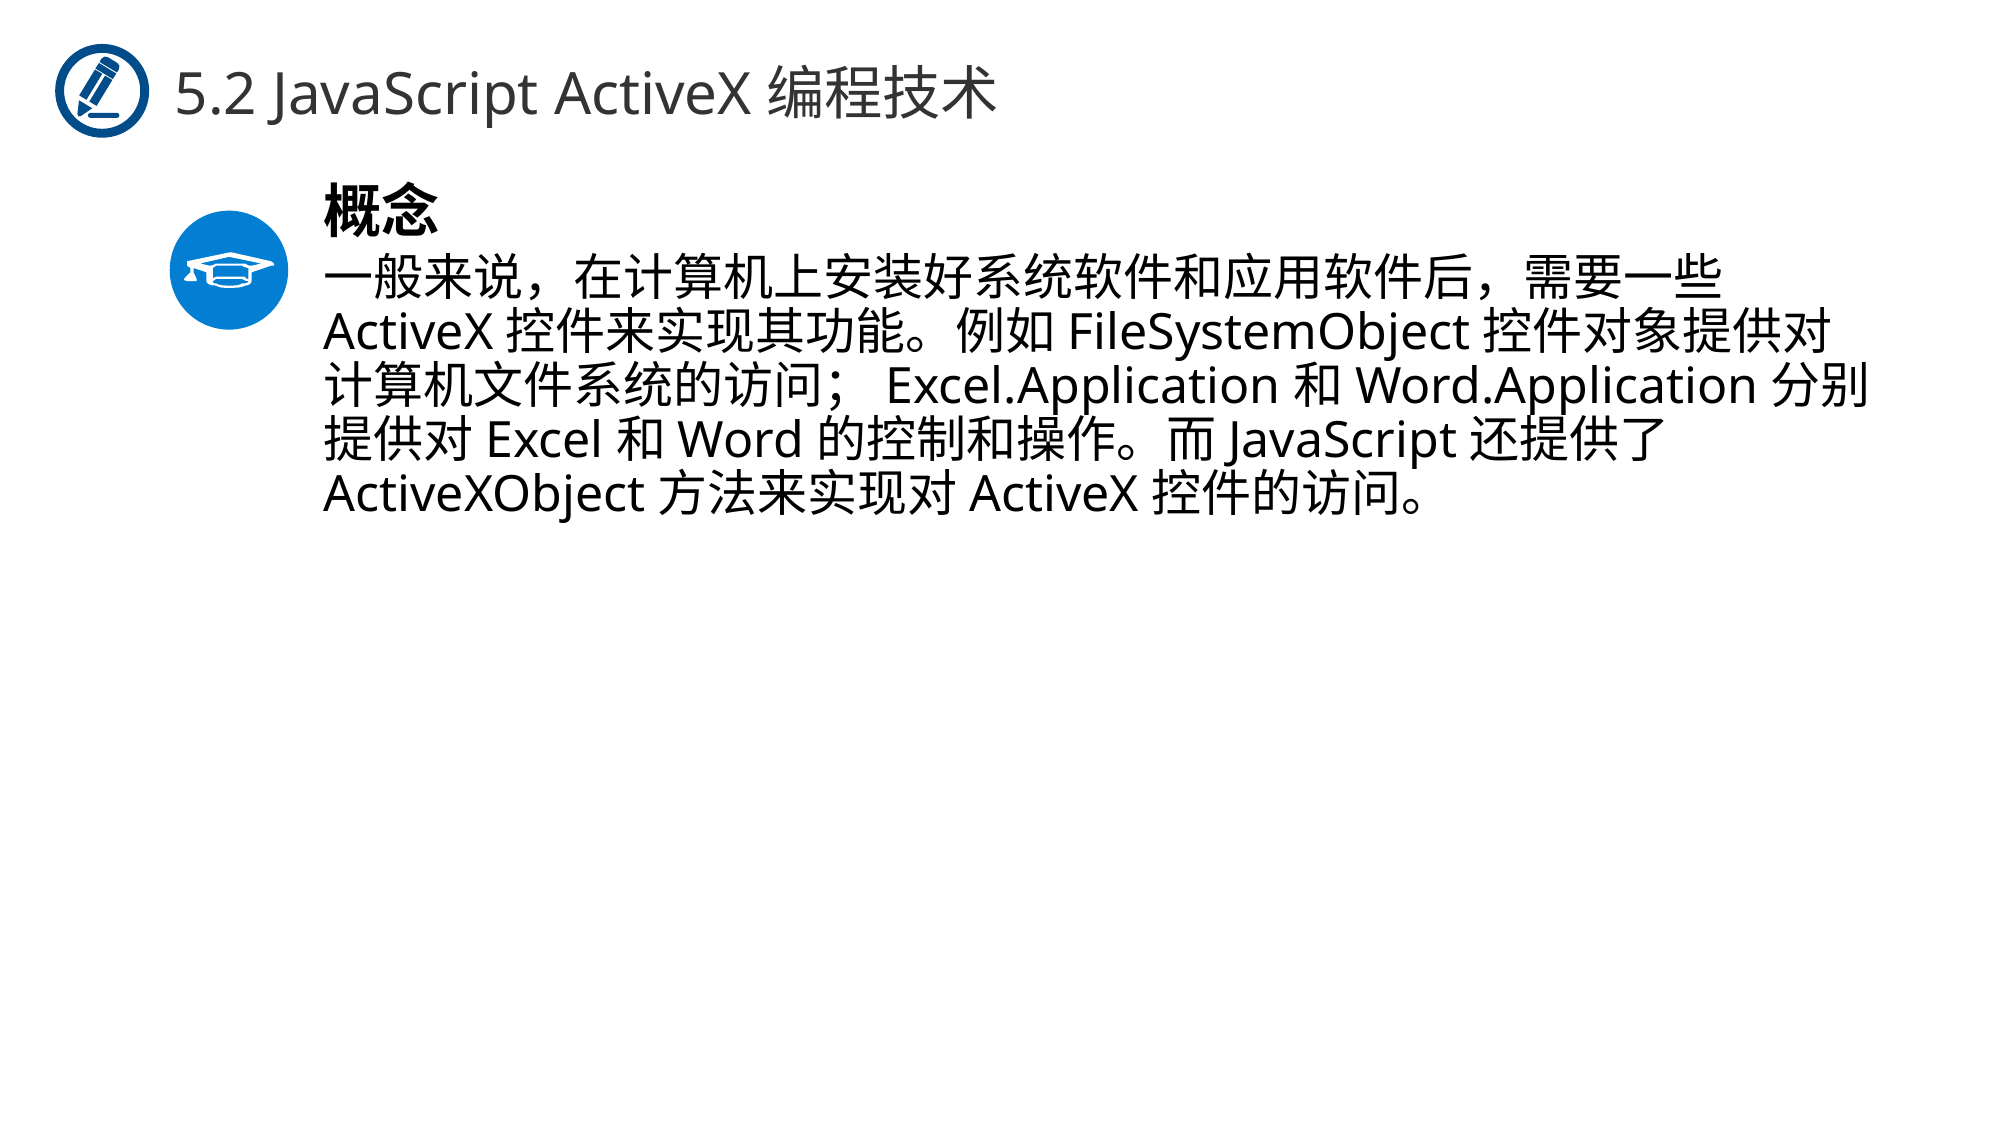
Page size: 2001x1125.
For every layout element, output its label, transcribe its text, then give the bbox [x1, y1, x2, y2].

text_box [169, 181, 1877, 728]
text_box [55, 43, 150, 138]
text_box 5.2 JavaScript ActiveX编程技术 [155, 46, 1020, 137]
